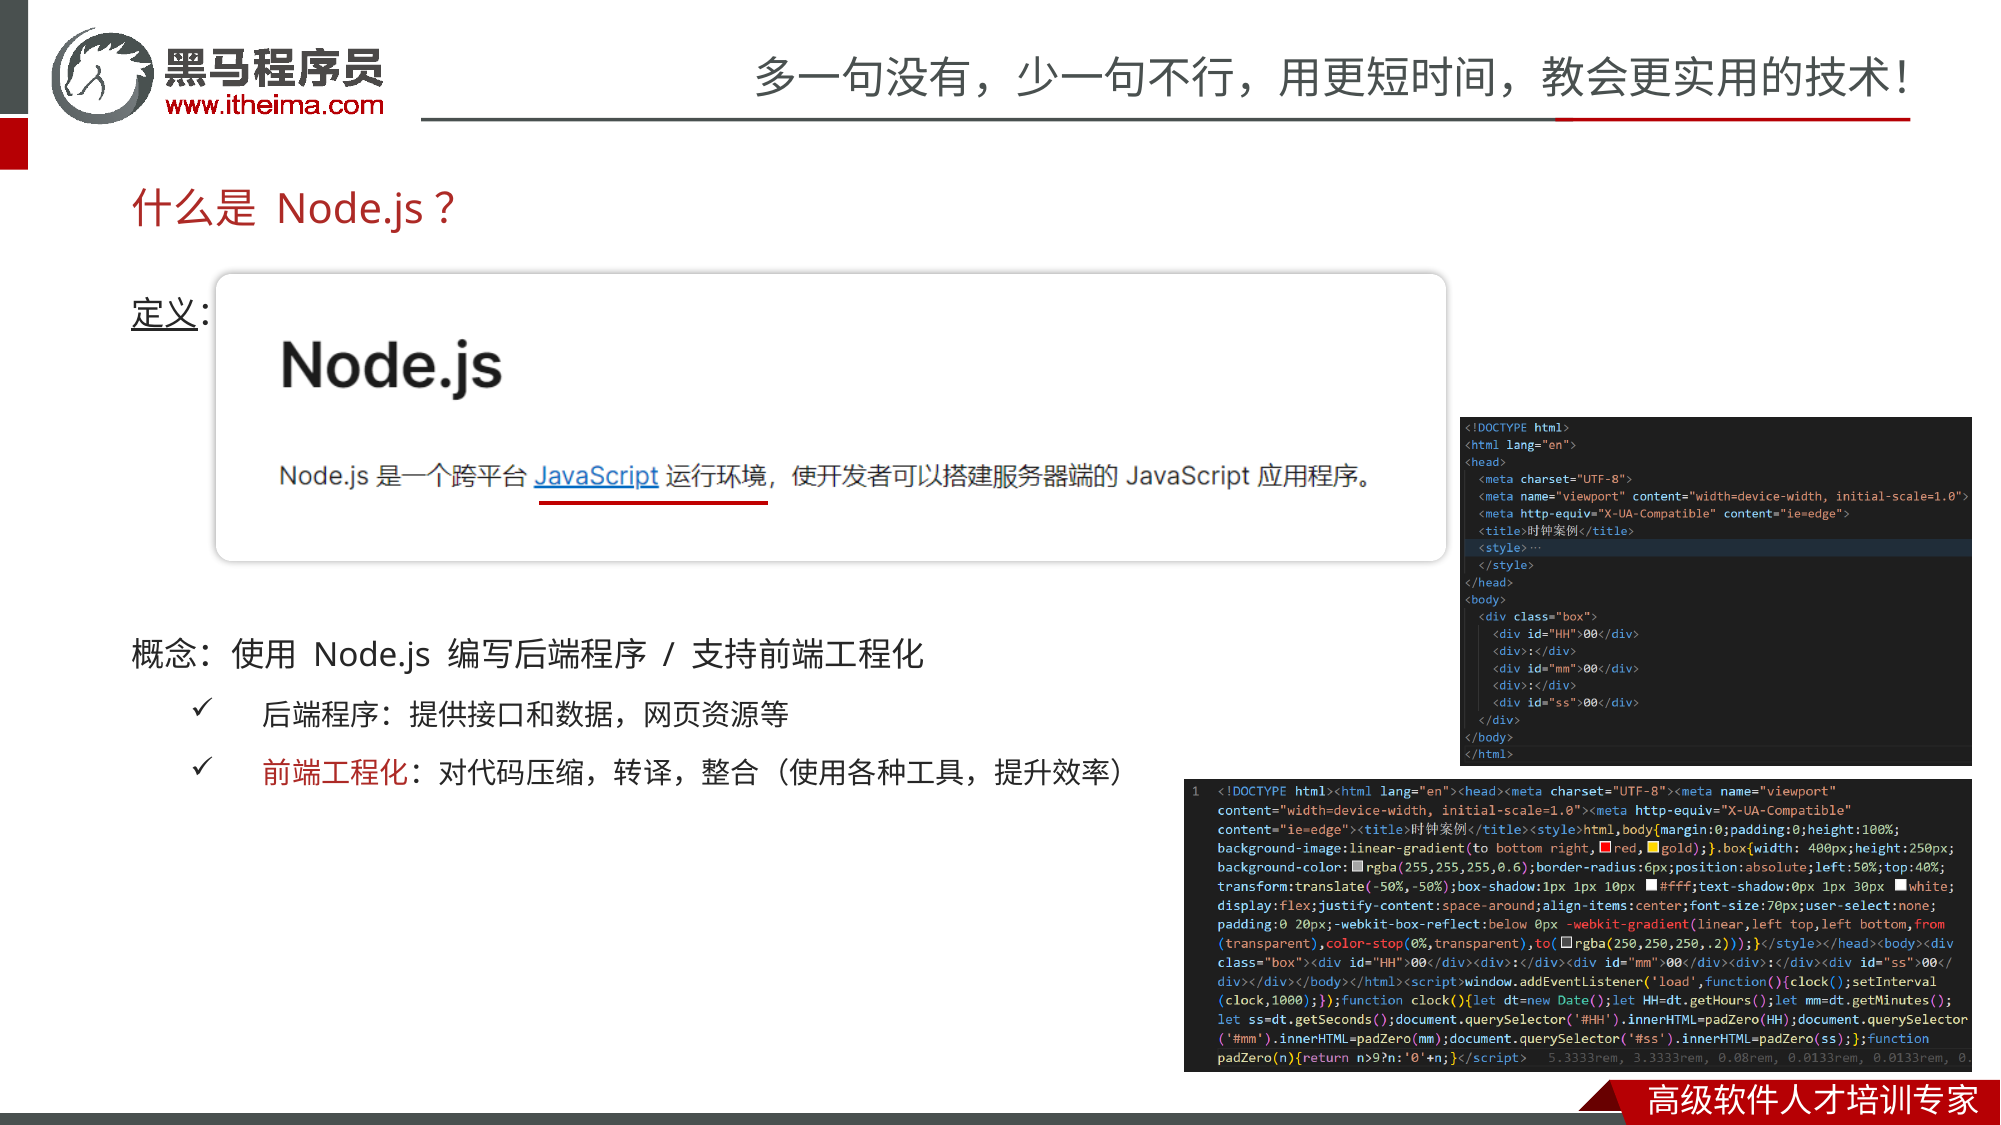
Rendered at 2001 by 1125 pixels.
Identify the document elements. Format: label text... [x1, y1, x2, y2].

title 什么是 Node.js？ [116, 164, 1880, 250]
picture [50, 26, 384, 125]
picture [1460, 416, 1972, 766]
picture [1184, 779, 1972, 1073]
picture [247, 304, 1416, 530]
list 定义： 概念：使用 Node.js 编写后端程序 / 支持前端工程化 后端程序：提供接口和数据，网页资源等 前端工程化：对代码压缩，转译，整合（使用各种工具，提升效率） [116, 261, 1876, 1008]
